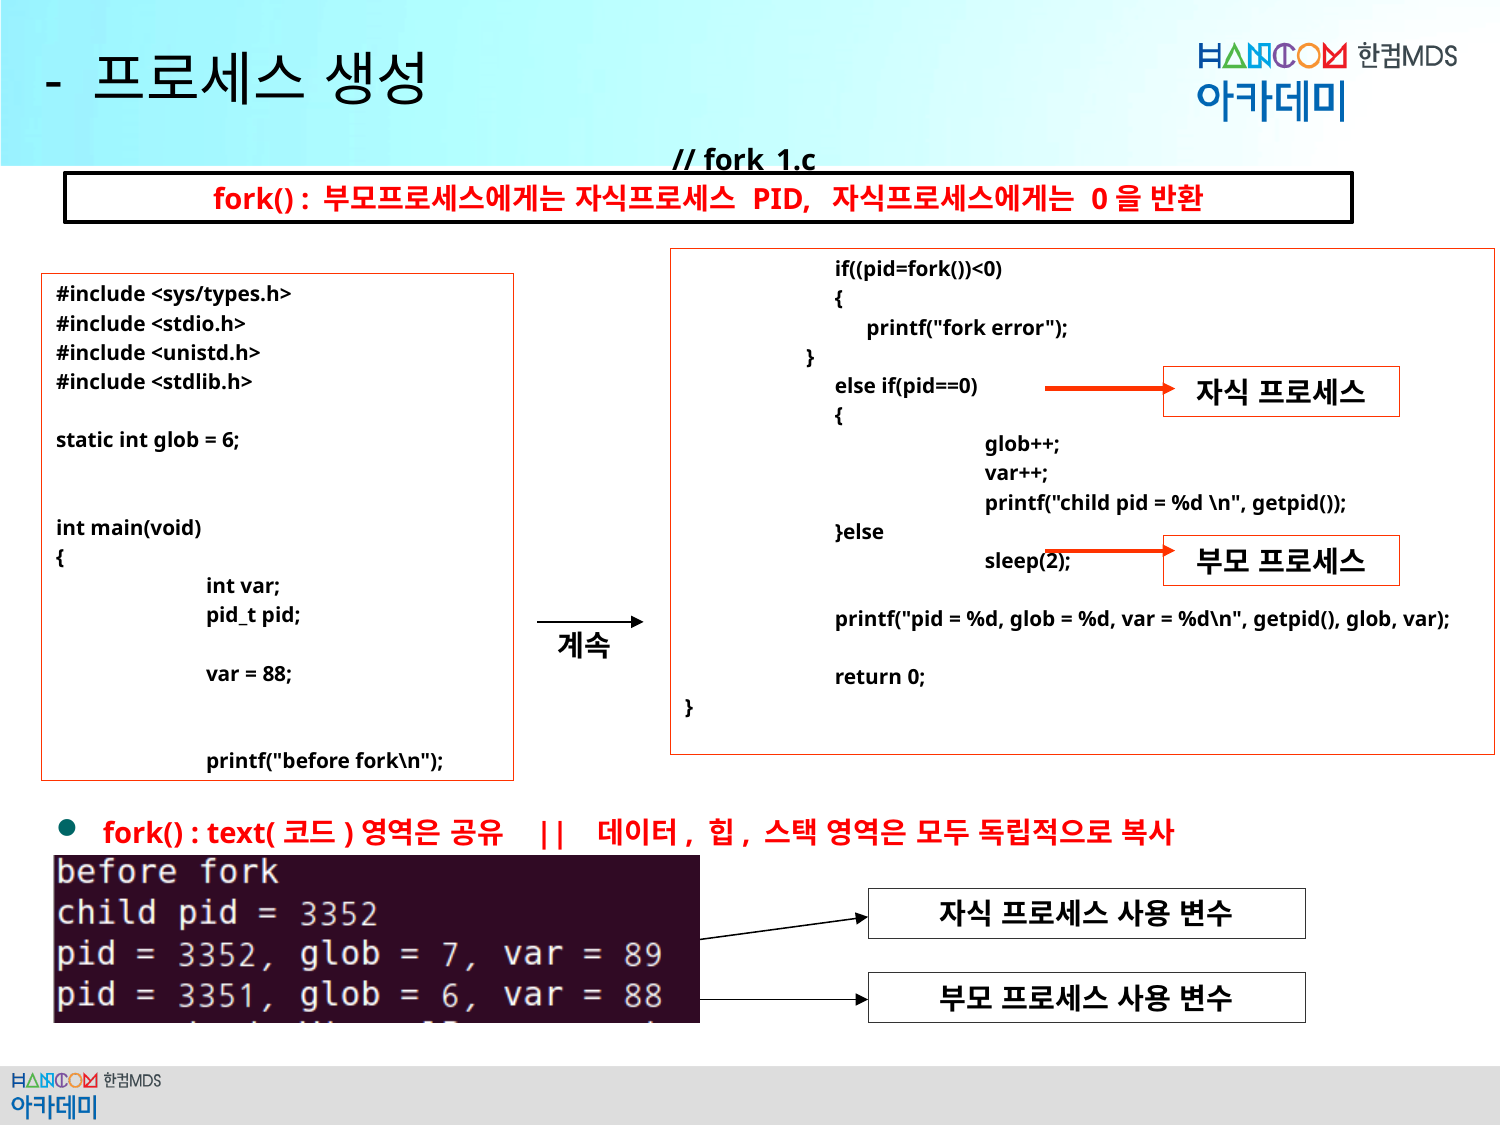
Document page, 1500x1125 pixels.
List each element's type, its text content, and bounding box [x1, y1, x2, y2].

title - 프로세스 생성 [29, 18, 1460, 135]
text_box fork() : 부모프로세스에게는 자식프로세스 PID, 자식프로세스에게는 0을 반환 [64, 172, 1353, 223]
text_box if((pid=fork())<0) { printf("fork error"); } else if(pid==0) { glob++; var++; printf("child pid = %d \n", getpid()); }else sleep(2); printf("pid = %d, glob = %d, var = %d\n", getpid(), glob, var); return 0; } [670, 248, 1495, 755]
text_box 부모 프로세스 사용 변수 [868, 972, 1306, 1023]
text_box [699, 916, 869, 940]
text_box 자식 프로세스 사용 변수 [868, 888, 1306, 939]
picture [2, 0, 1500, 166]
text_box 자식 프로세스 [1163, 366, 1400, 417]
text_box #include <sys/types.h> #include <stdio.h> #include <unistd.h> #include <stdlib.h> static int glob = 6; int main(void) { int var; pid_t pid; var = 88; printf("before fork\n"); [41, 273, 514, 781]
text_box // fork_1.c [490, 133, 999, 172]
text_box 계속 [537, 629, 632, 670]
picture [52, 855, 701, 1024]
text_box 부모 프로세스 [1163, 535, 1400, 586]
picture [11, 1072, 161, 1120]
text_box fork() : text(코드)영역은 공유 || 데이터, 힙, 스택 영역은 모두 독립적으로 복사 [41, 807, 1270, 857]
